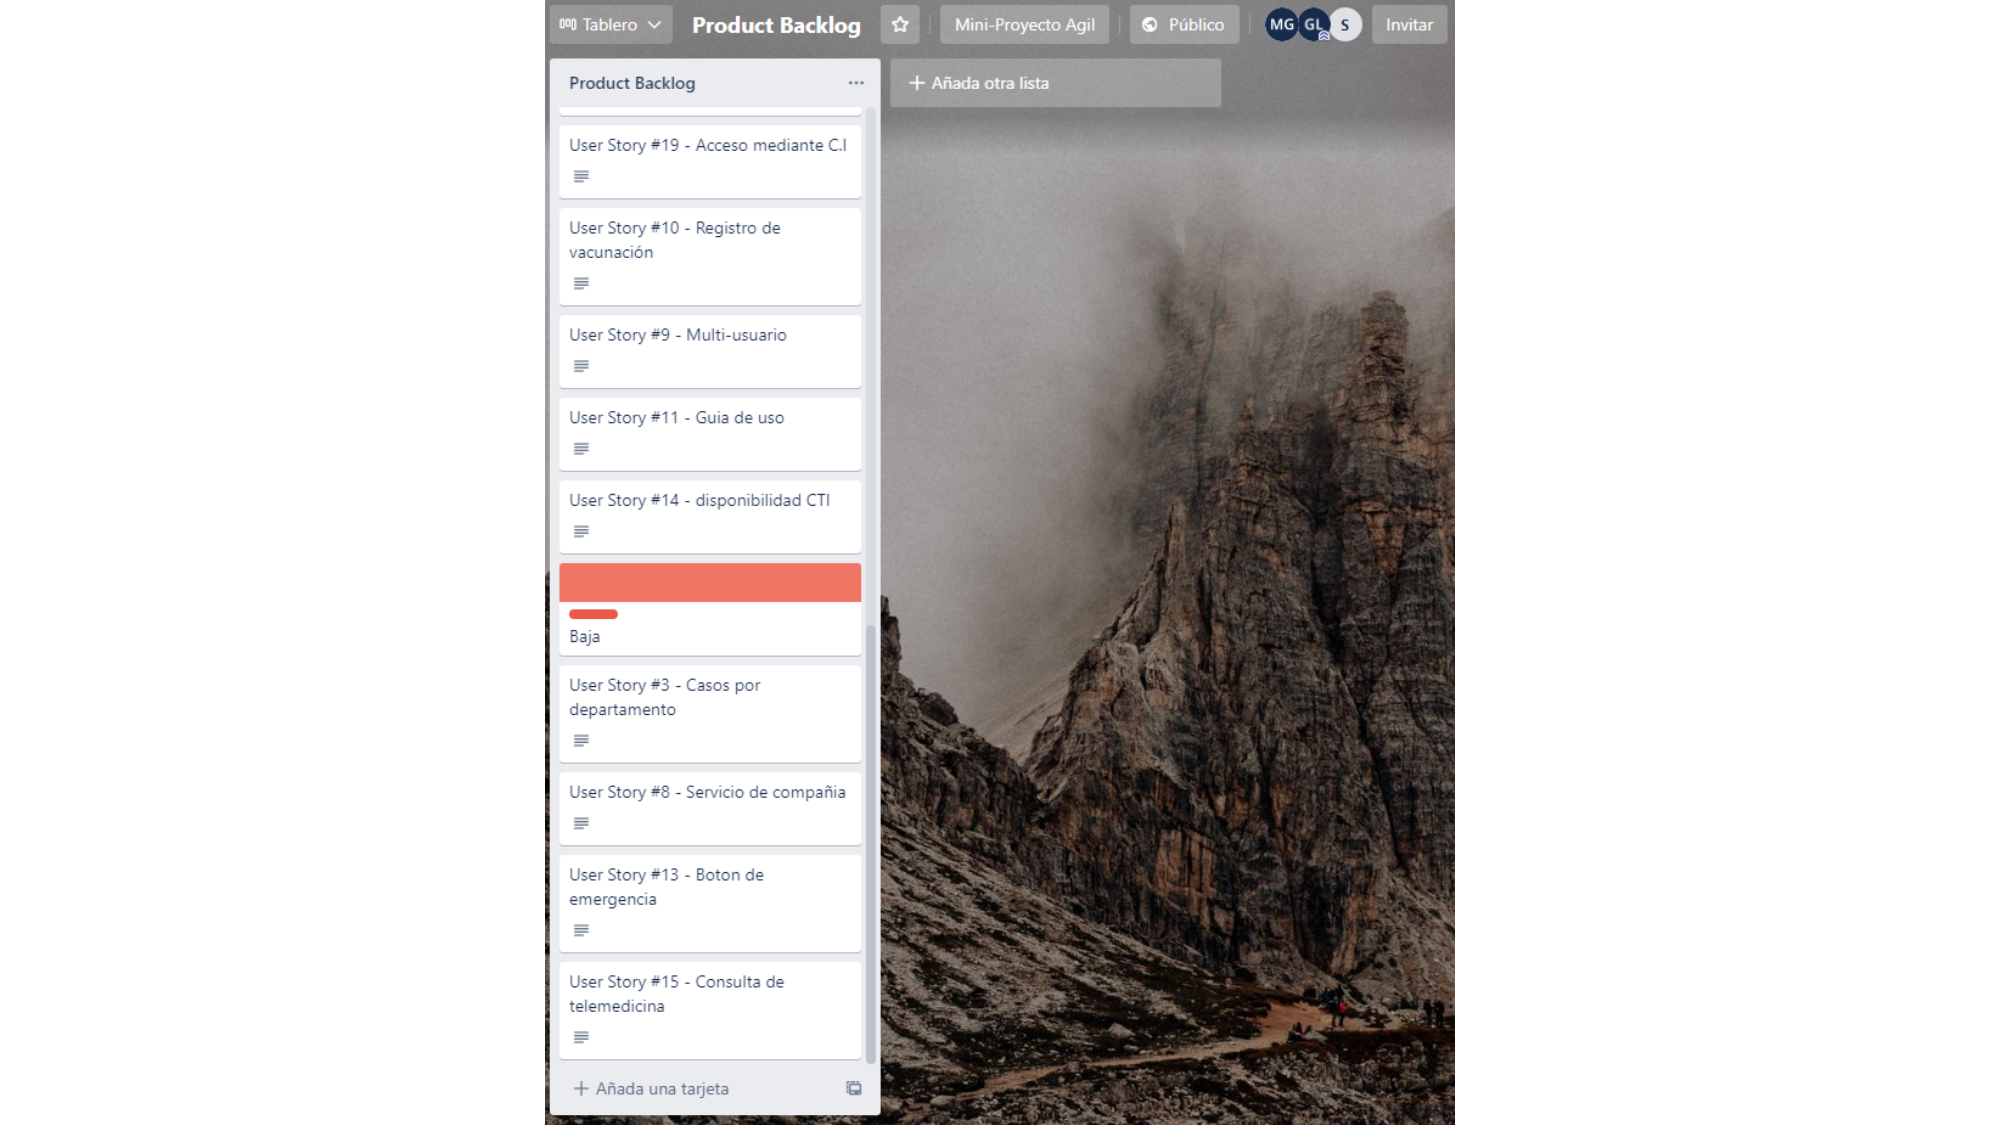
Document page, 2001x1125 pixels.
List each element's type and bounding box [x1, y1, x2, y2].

picture [545, 0, 1455, 1125]
